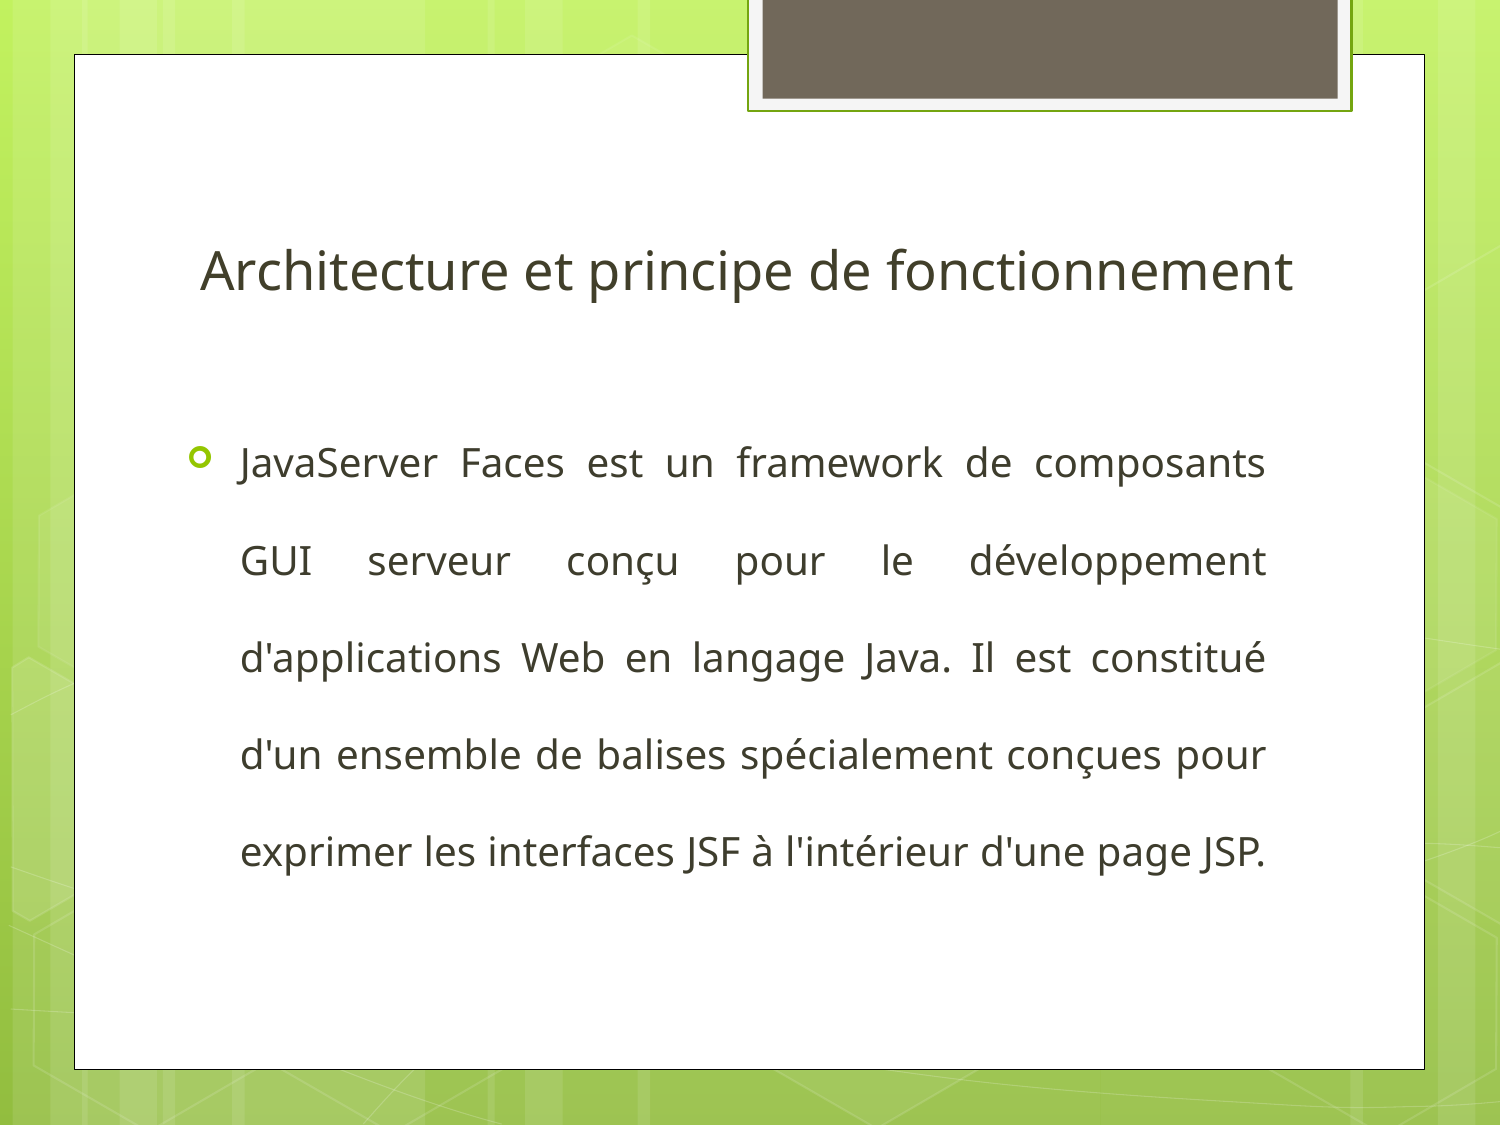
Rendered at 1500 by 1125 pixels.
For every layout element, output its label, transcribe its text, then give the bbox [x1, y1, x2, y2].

title Architecture et principe de fonctionnement [171, 186, 1324, 374]
list JavaServer Faces est un framework de composants GUI serveur conçu pour le développement d'applications Web en langage Java. Il est constitué d'un ensemble de balises spécialement conçues pour exprimer les interfaces JSF à l'intérieur d'une page JSP. [171, 381, 1283, 957]
